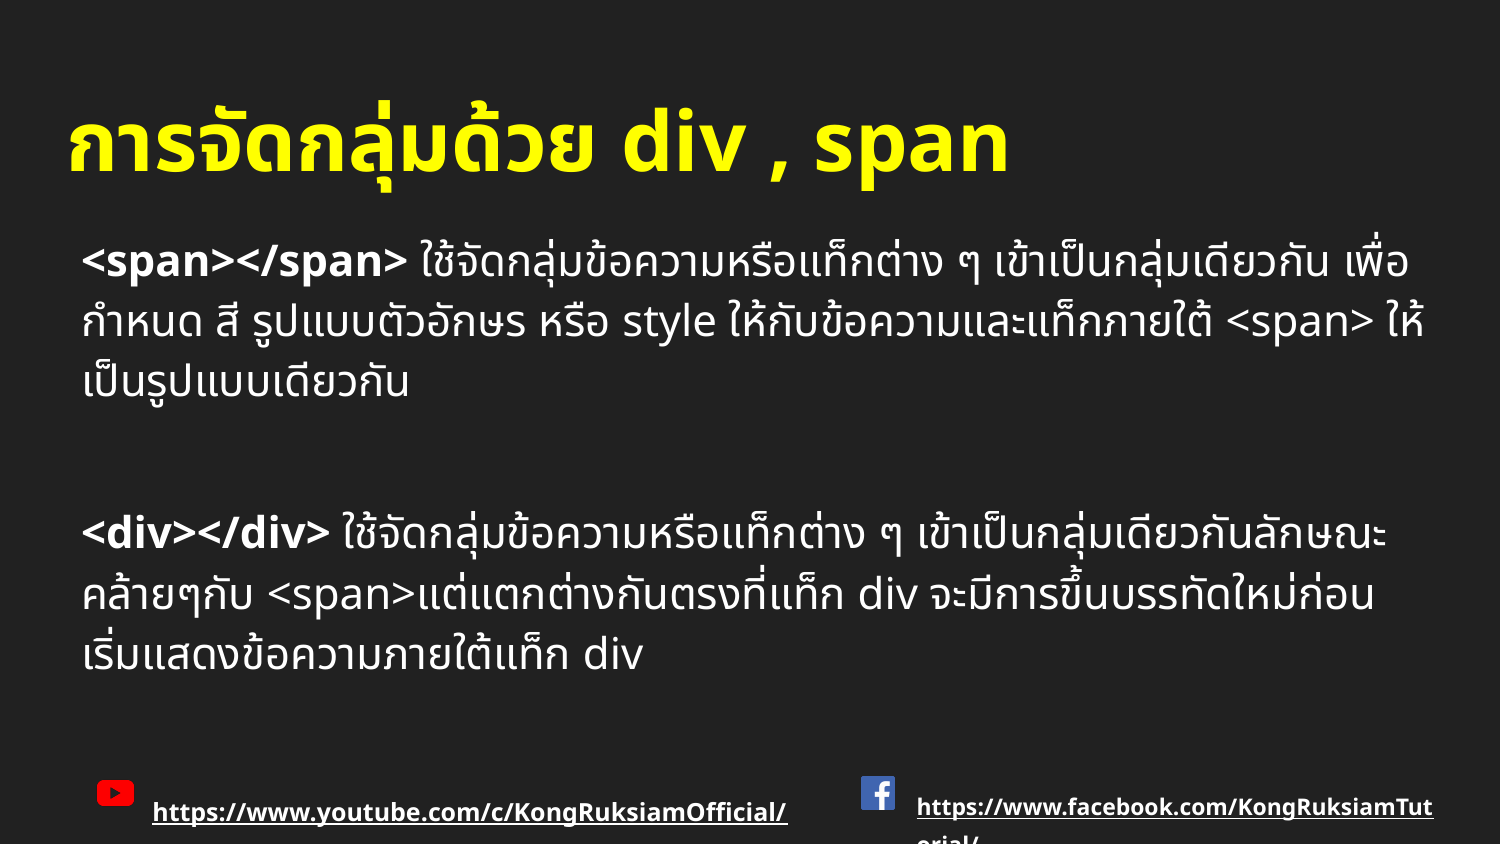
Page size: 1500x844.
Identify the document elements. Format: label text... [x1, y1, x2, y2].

text_box https://www.youtube.com/c/KongRuksiamOfficial/ [137, 764, 873, 834]
list <span></span> ใช้จัดกลุ่มข้อความหรือแท็กต่าง ๆ เข้าเป็นกลุ่มเดียวกัน เพื่อกำหนด สี รูปแบบตัวอักษร หรือ style ให้กับข้อความและแท็กภายใต้ <span> ให้เป็นรูปแบบเดียวกัน <div></div> ใช้จัดกลุ่มข้อความหรือแท็กต่าง ๆ เข้าเป็นกลุ่มเดียวกันลักษณะคล้ายๆกับ <span>แต่แตกต่างกันตรงที่แท็ก div จะมีการขึ้นบรรทัดใหม่ก่อนเริ่มแสดงข้อความภายใต้แท็ก div [51, 209, 1449, 770]
title การจัดกลุ่มด้วย div , span [51, 72, 1449, 167]
text_box https://www.facebook.com/KongRuksiamTutorial/ [901, 762, 1463, 808]
picture [92, 770, 139, 817]
picture [861, 776, 895, 811]
